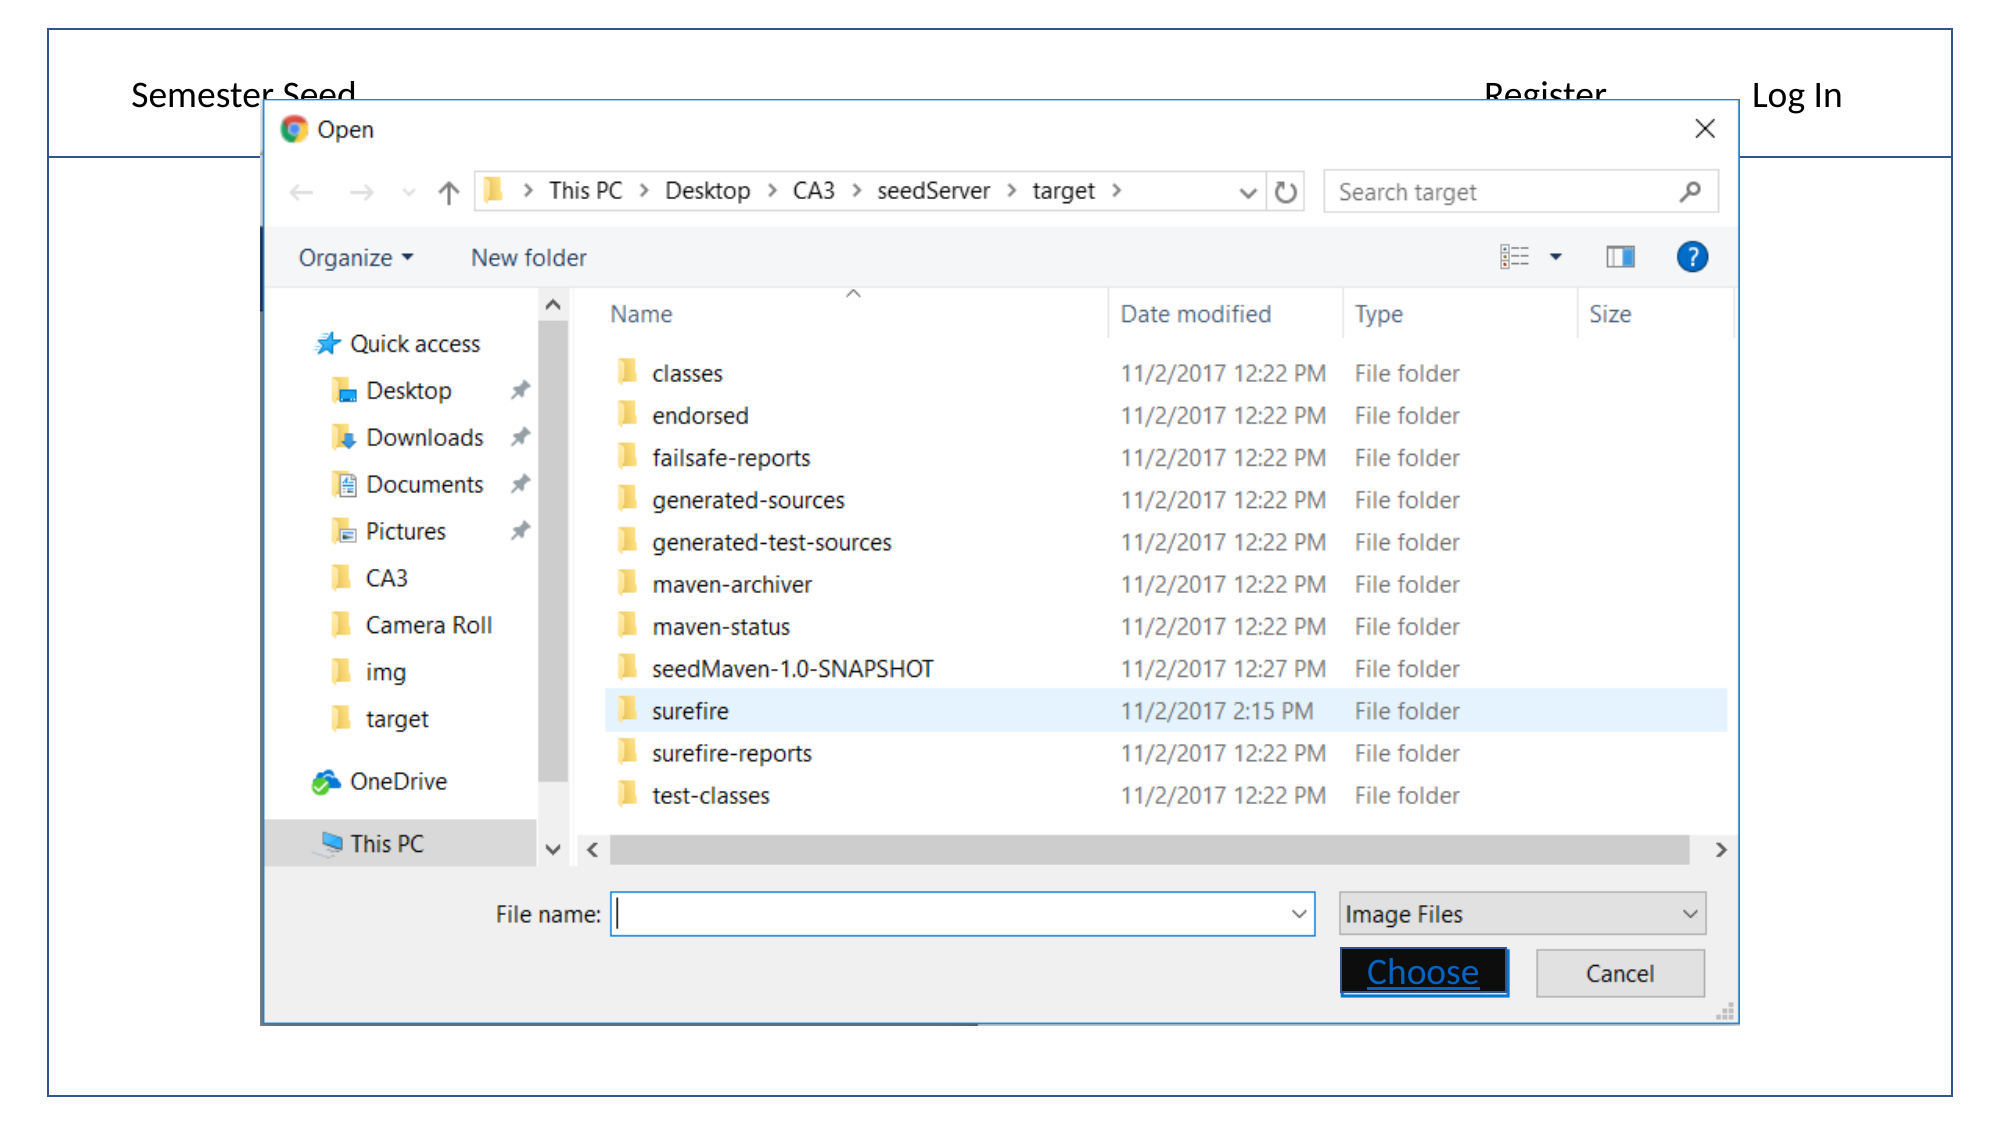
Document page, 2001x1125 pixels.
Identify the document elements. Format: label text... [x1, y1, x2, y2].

picture [260, 99, 1740, 1026]
text_box Semester Seed [116, 62, 490, 123]
text_box [47, 158, 1953, 1097]
text_box [47, 28, 1953, 158]
text_box Register [1469, 62, 1678, 99]
text_box Log In [1737, 62, 1908, 123]
